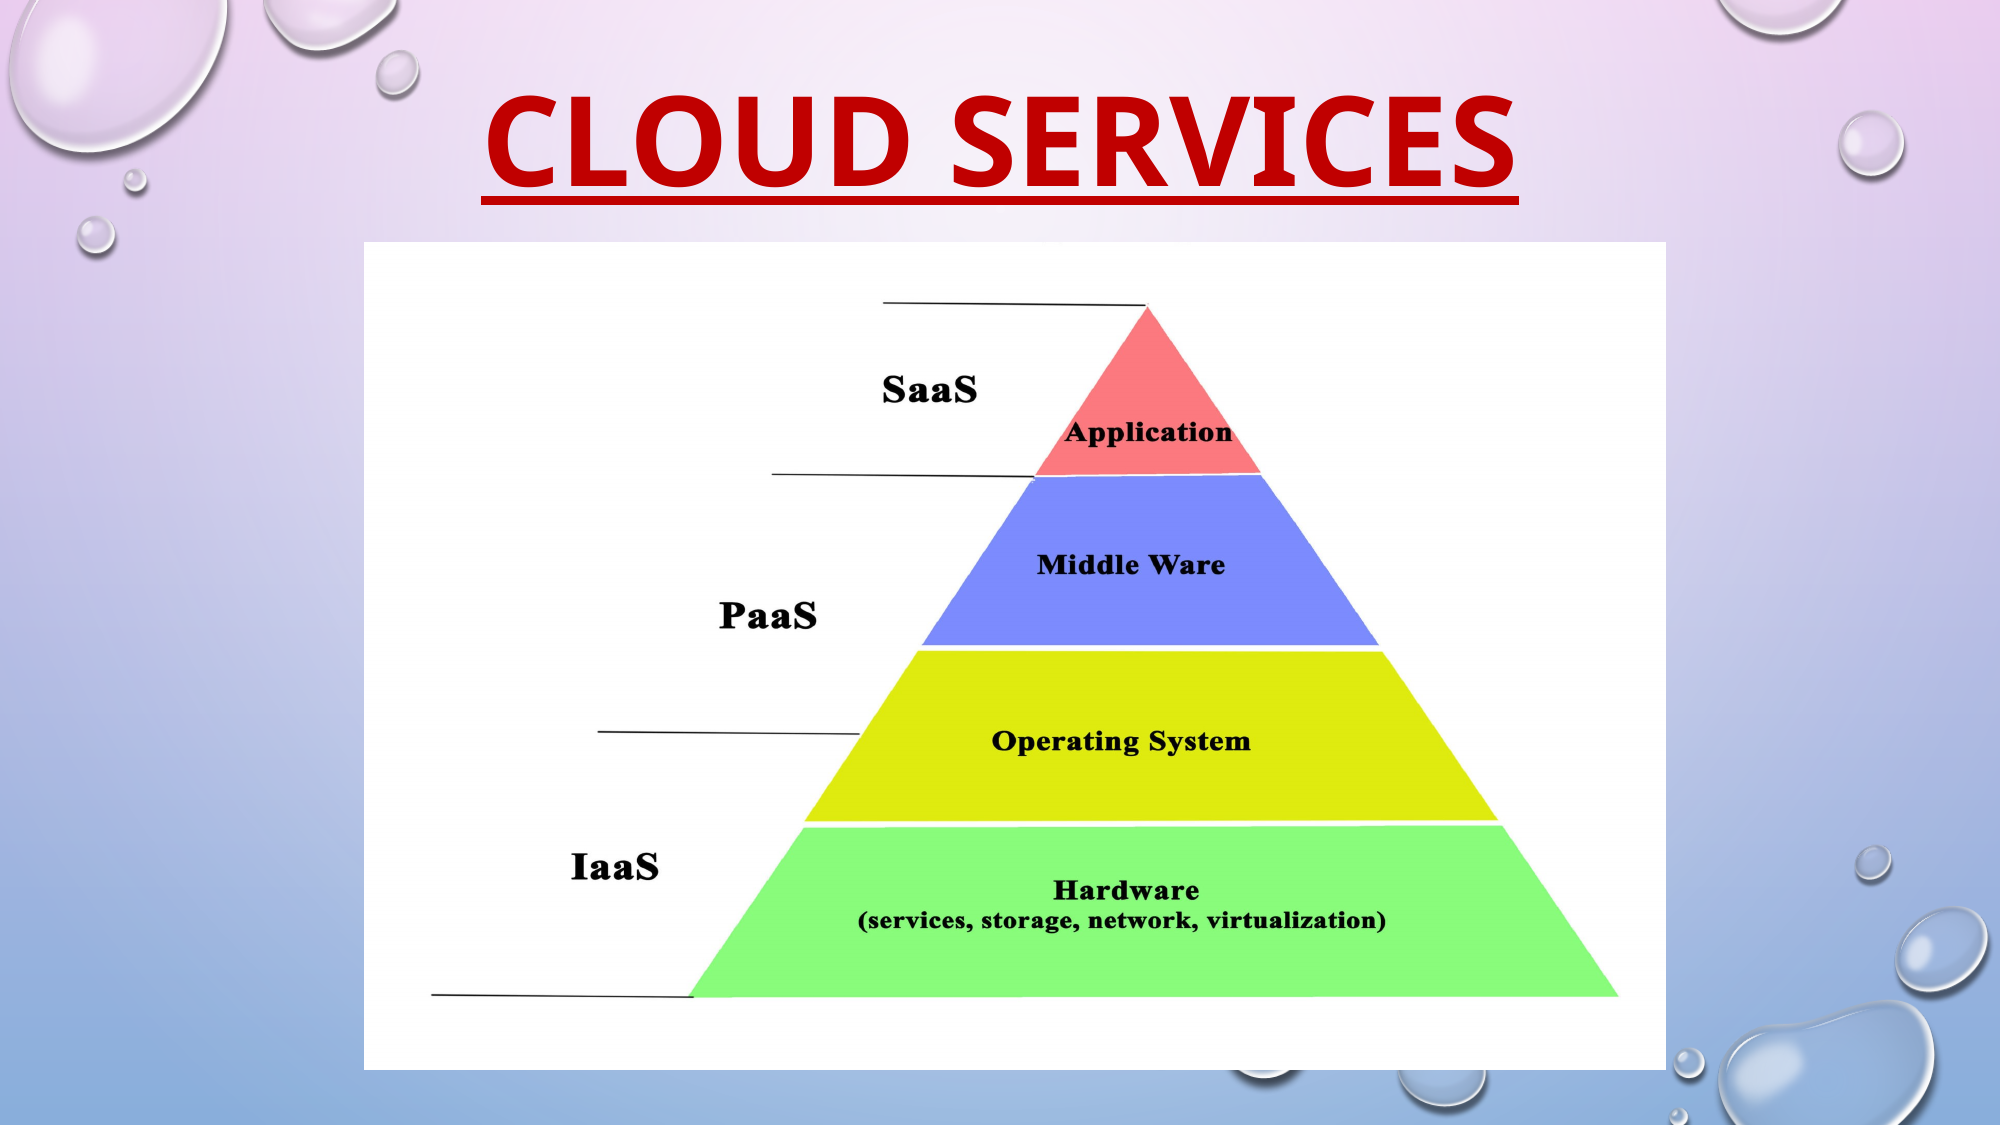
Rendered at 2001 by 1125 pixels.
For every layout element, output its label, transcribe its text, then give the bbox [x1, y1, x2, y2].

picture [0, 0, 2000, 1125]
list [364, 242, 1666, 1071]
title Cloud services [149, 14, 1850, 277]
